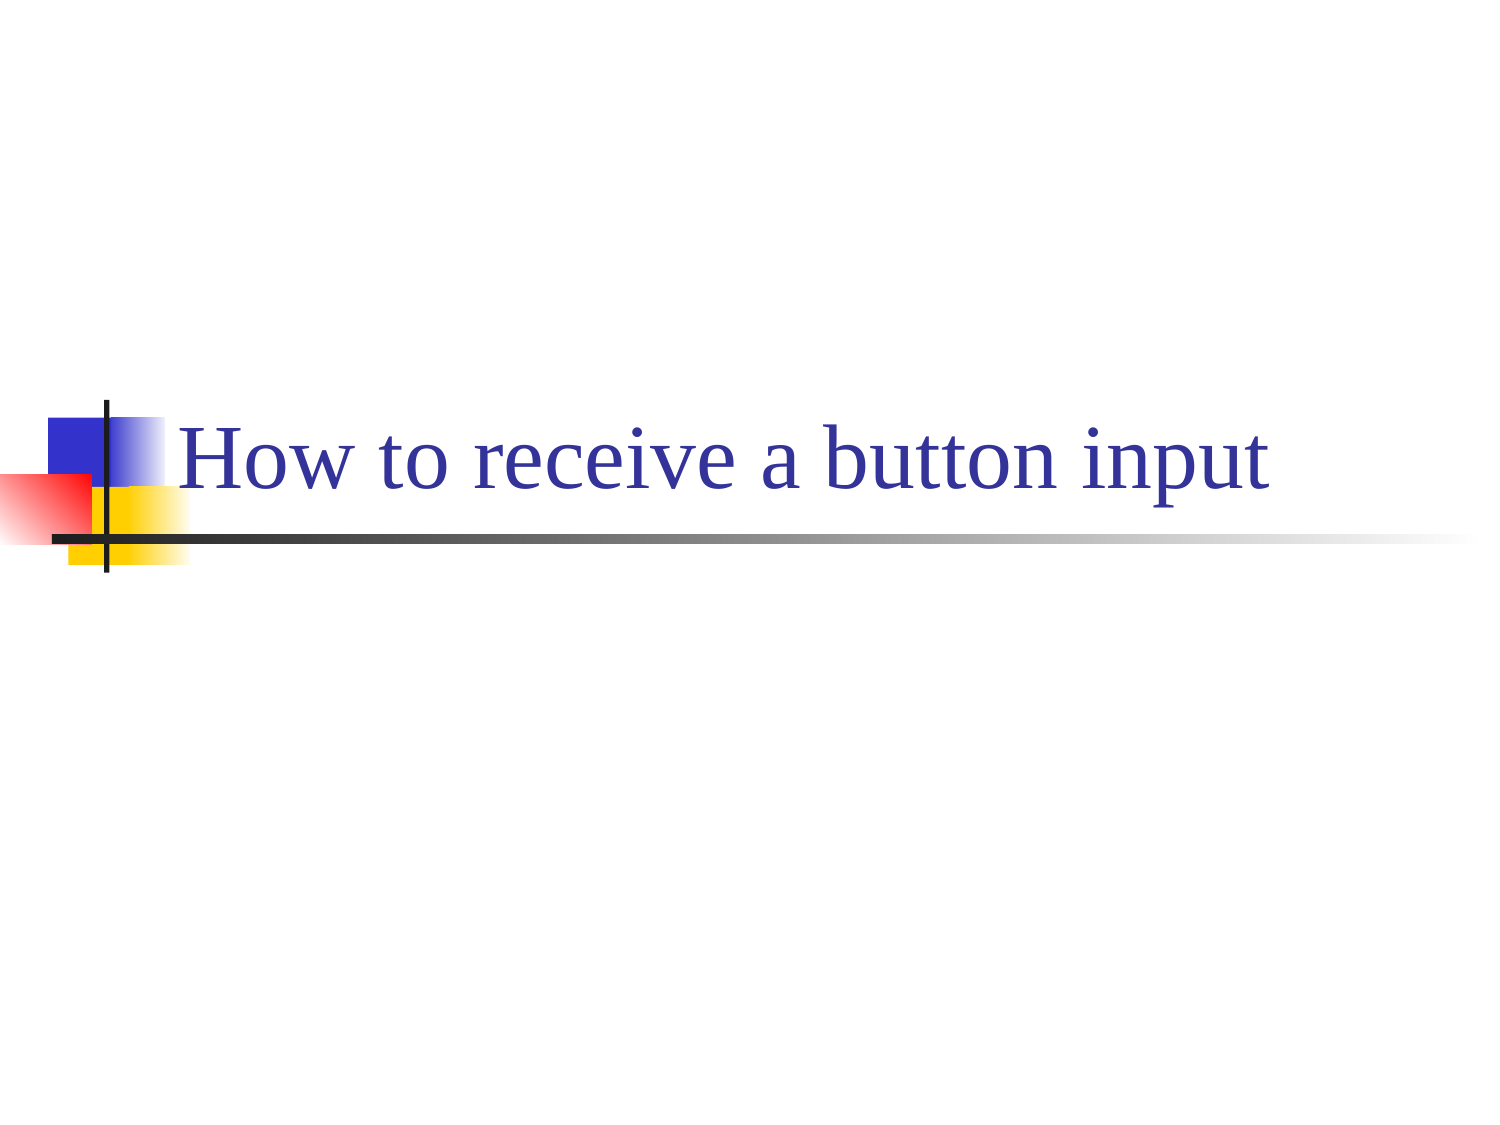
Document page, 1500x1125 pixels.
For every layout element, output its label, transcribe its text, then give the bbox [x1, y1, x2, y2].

title How to receive a button input [162, 275, 1438, 515]
